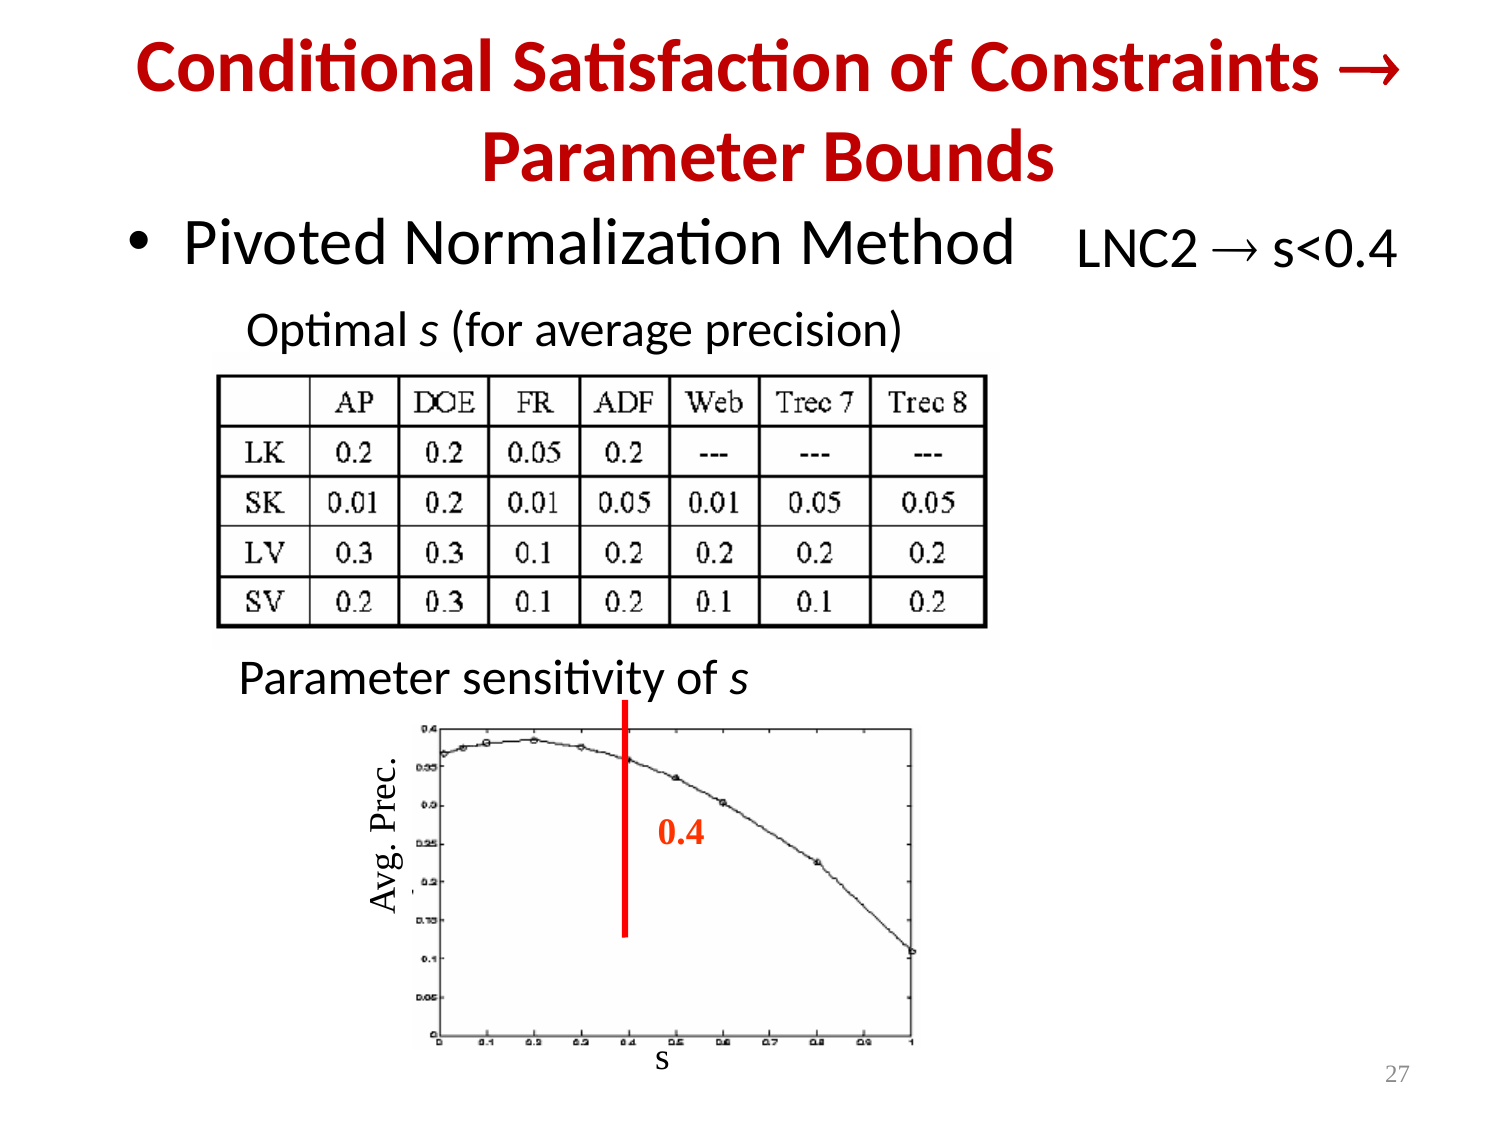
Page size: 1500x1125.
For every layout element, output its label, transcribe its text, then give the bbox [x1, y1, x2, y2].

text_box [149, 637, 921, 1086]
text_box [162, 289, 1001, 651]
list Pivoted Normalization Method [112, 200, 1338, 313]
text_box LNC2  s<0.4 [937, 201, 1500, 287]
title Conditional Satisfaction of Constraints  Parameter Bounds [112, 12, 1425, 200]
slide_number 27 [1074, 1042, 1425, 1103]
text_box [624, 699, 738, 938]
